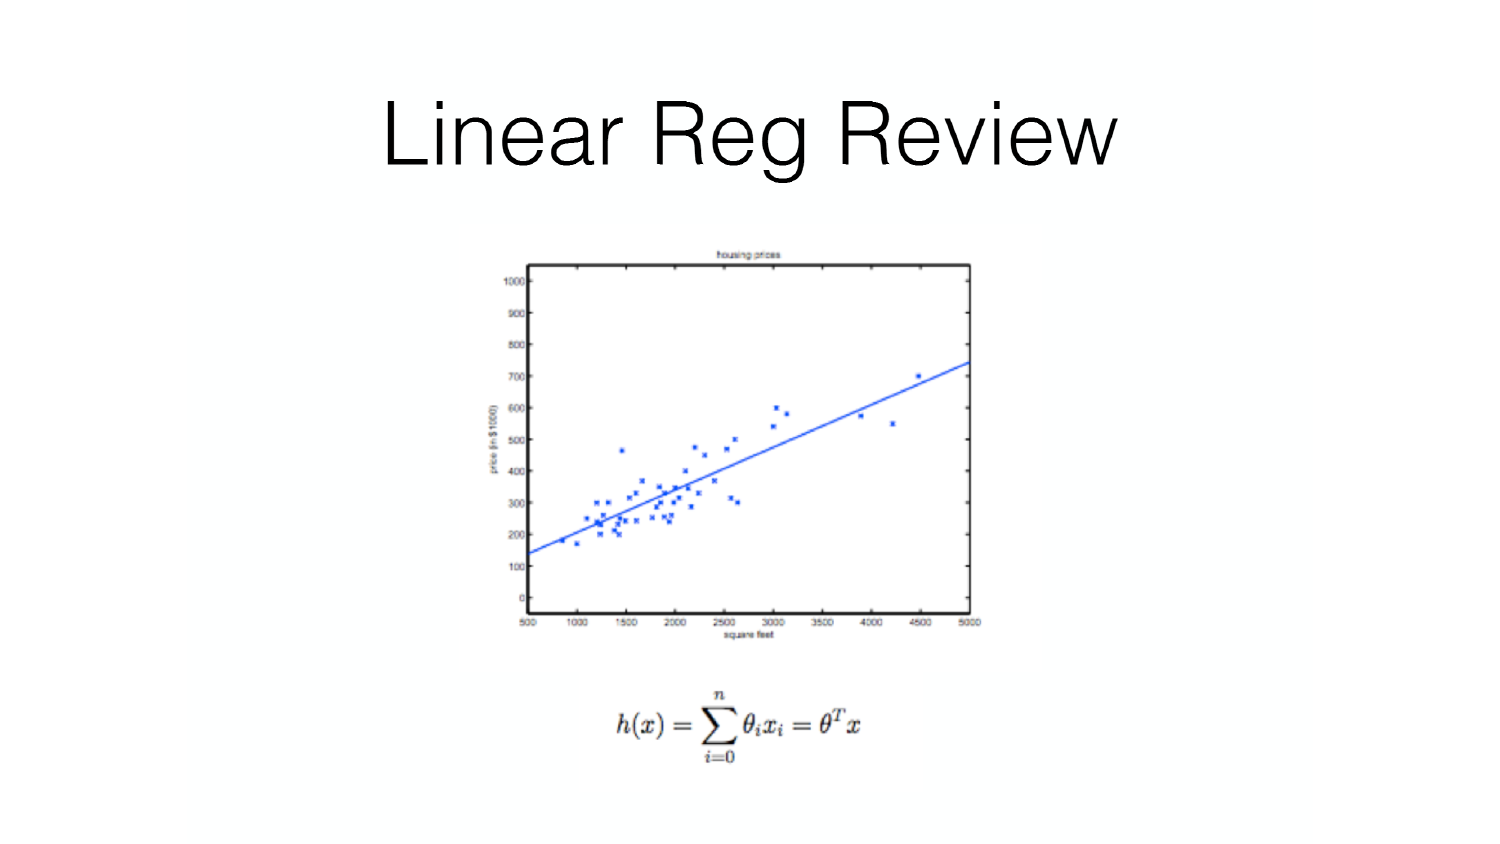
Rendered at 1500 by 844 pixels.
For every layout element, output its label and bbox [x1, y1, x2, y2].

picture [187, 0, 1313, 844]
